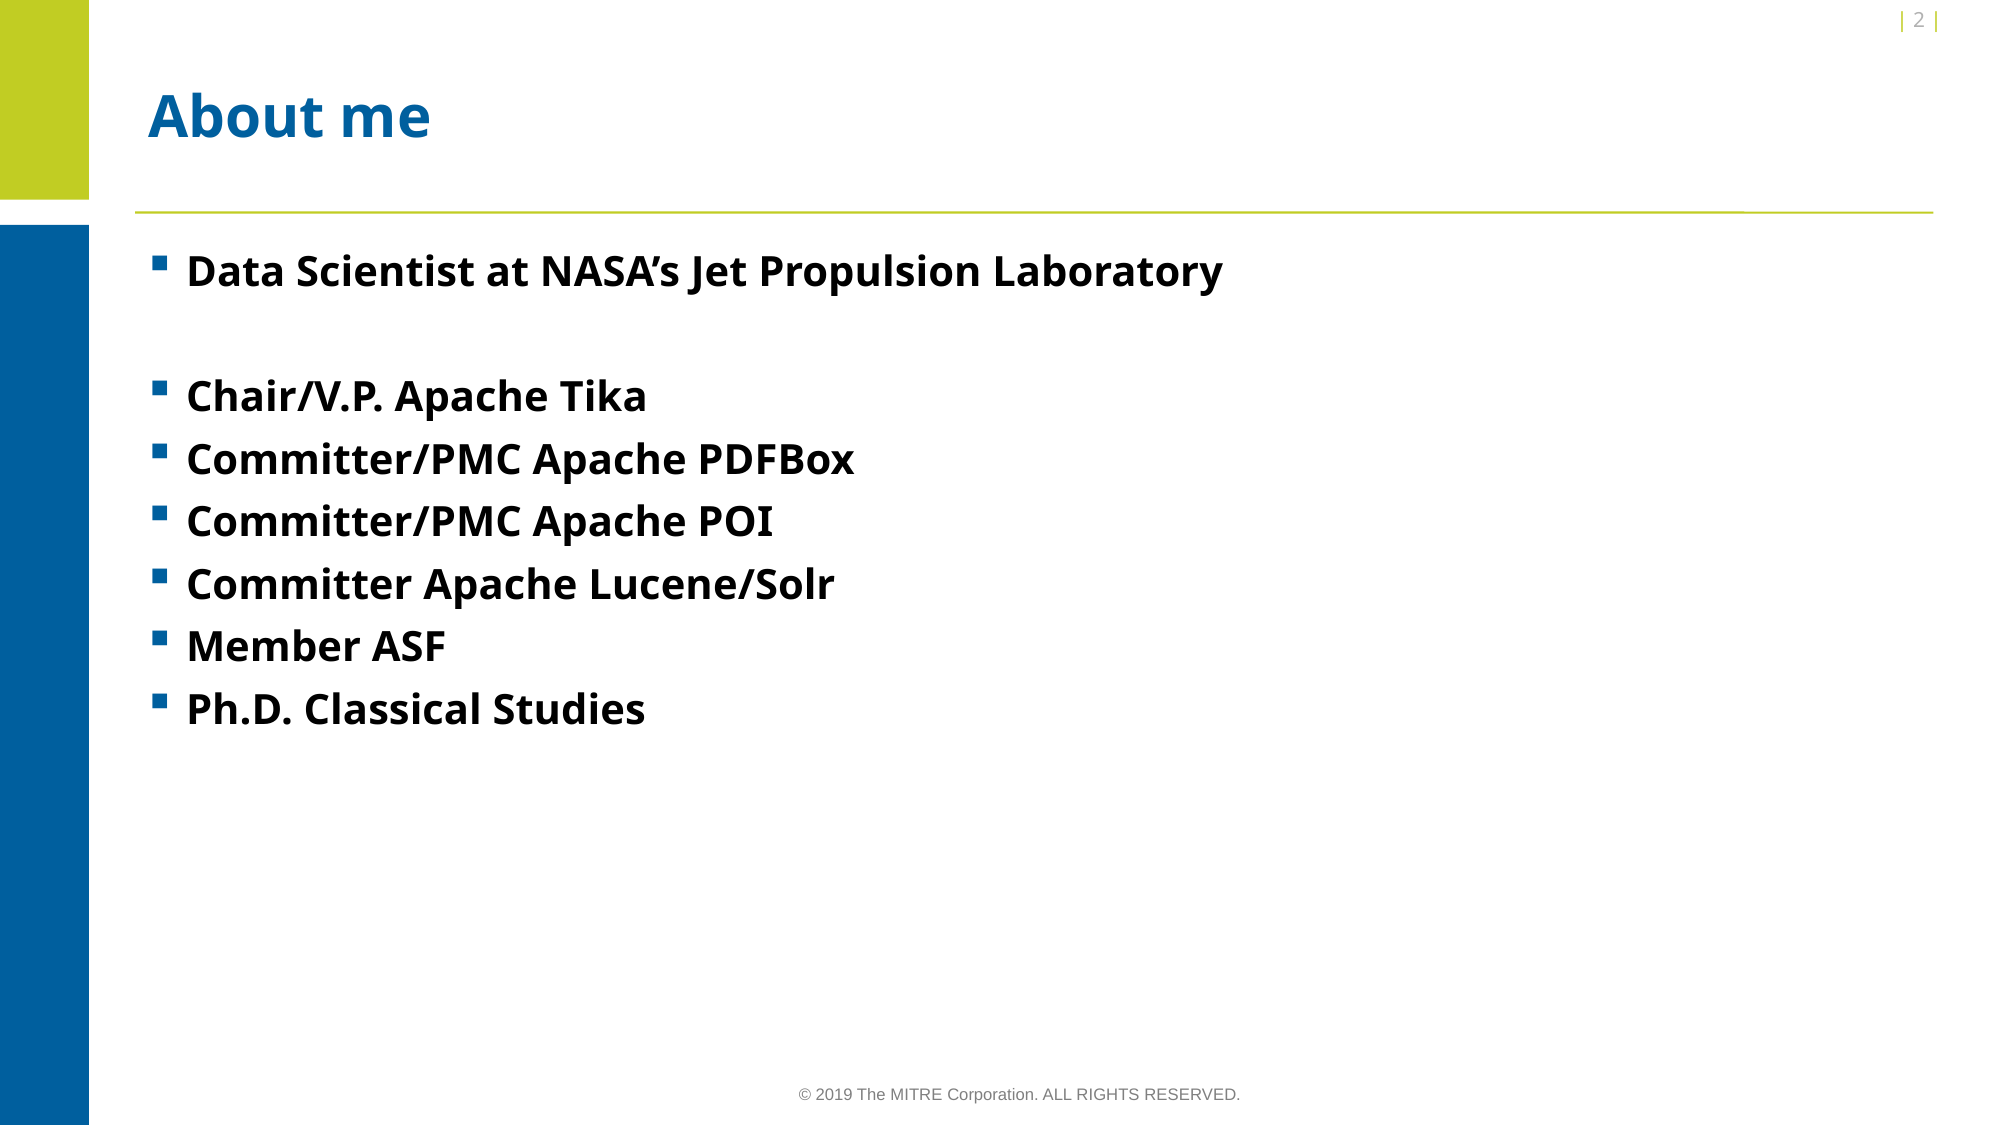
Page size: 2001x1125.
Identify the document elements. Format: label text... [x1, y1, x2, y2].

text_box Data Scientist at NASA’s Jet Propulsion Laboratory Chair/V.P. Apache Tika Committer/PMC Apache PDFBox Committer/PMC Apache POI Committer Apache Lucene/Solr Member ASF Ph.D. Classical Studies [133, 237, 1934, 1005]
text_box | 1 | [1848, 12, 1957, 42]
text_box About me [133, 45, 1934, 188]
